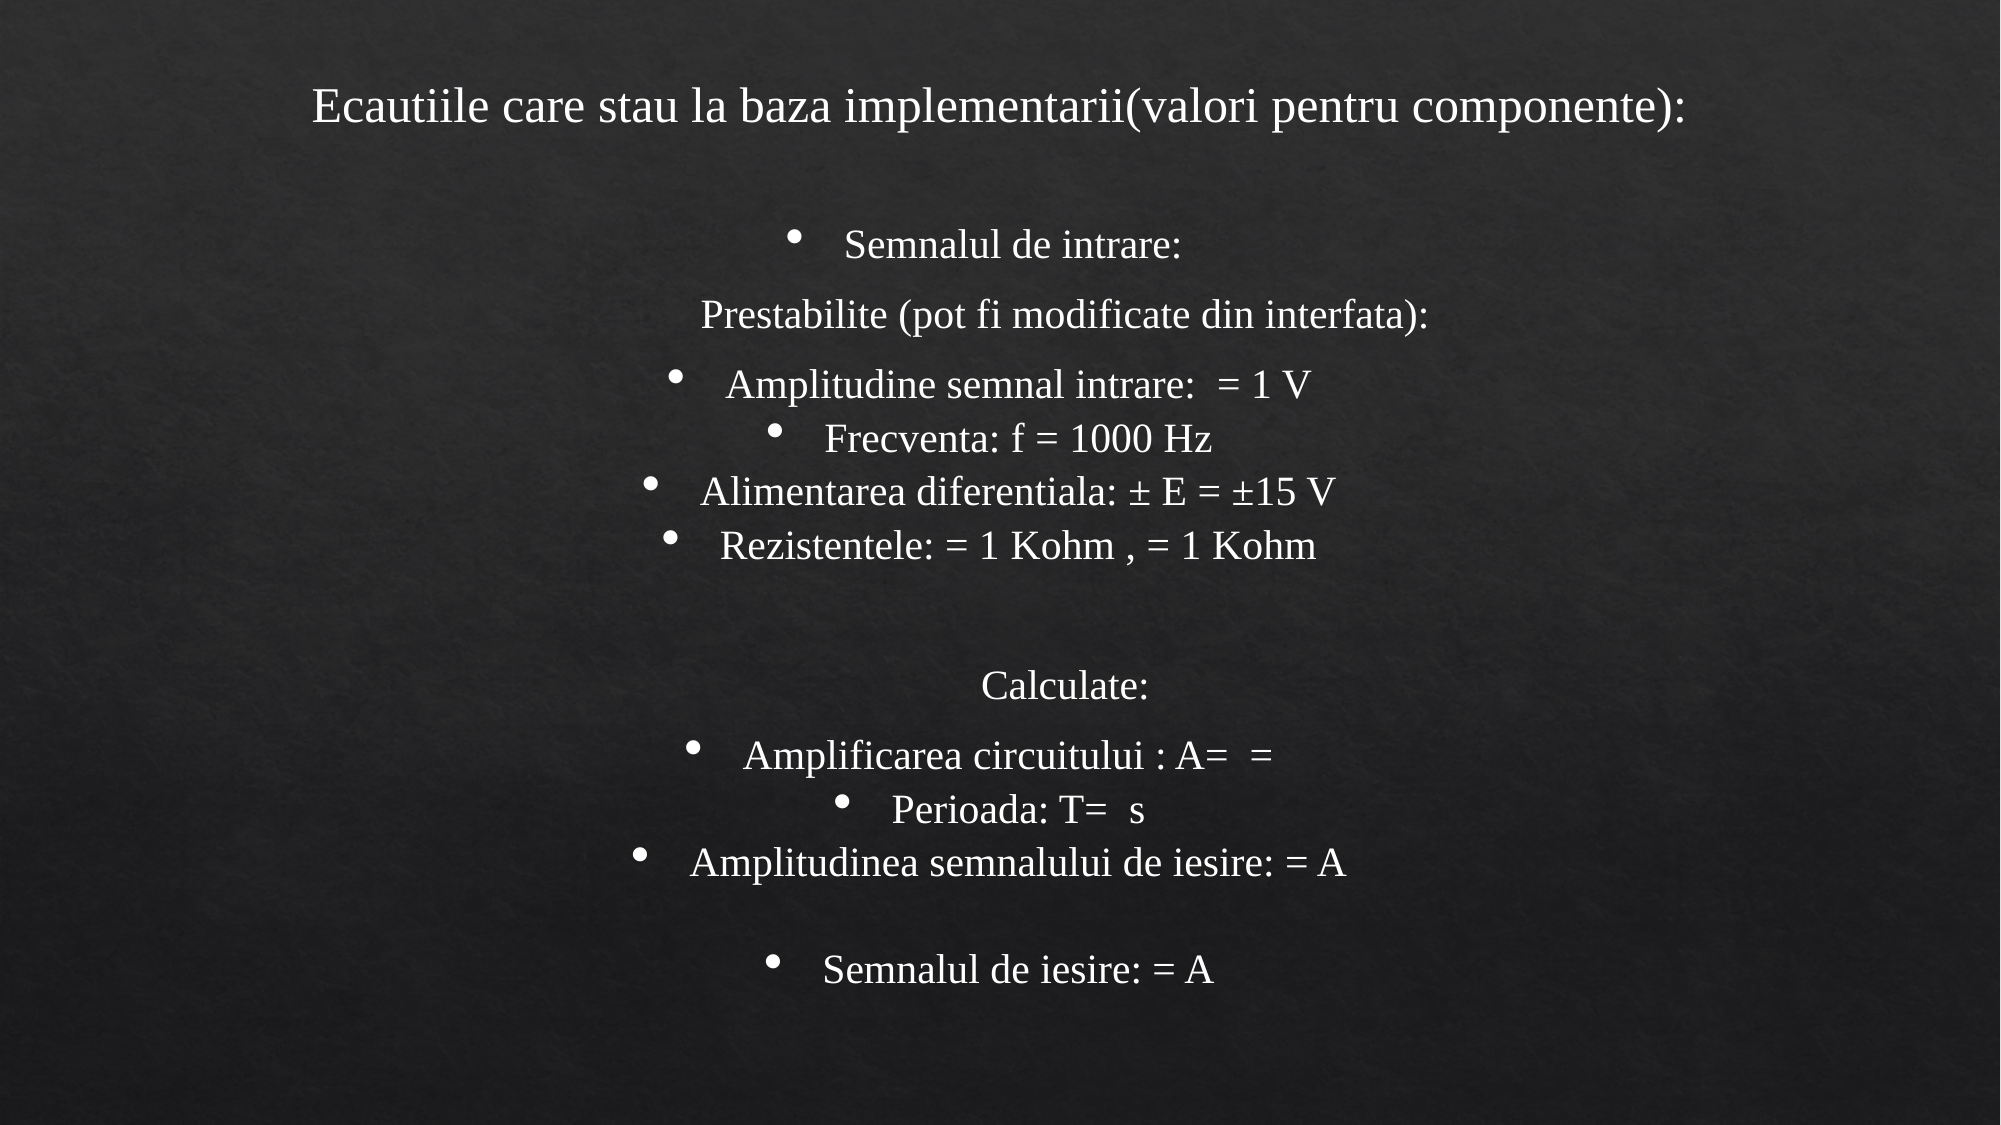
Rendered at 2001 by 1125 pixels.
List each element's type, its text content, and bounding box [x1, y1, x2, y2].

text_box Ecautiile care stau la baza implementarii(valori pentru componente): [287, 64, 1713, 140]
